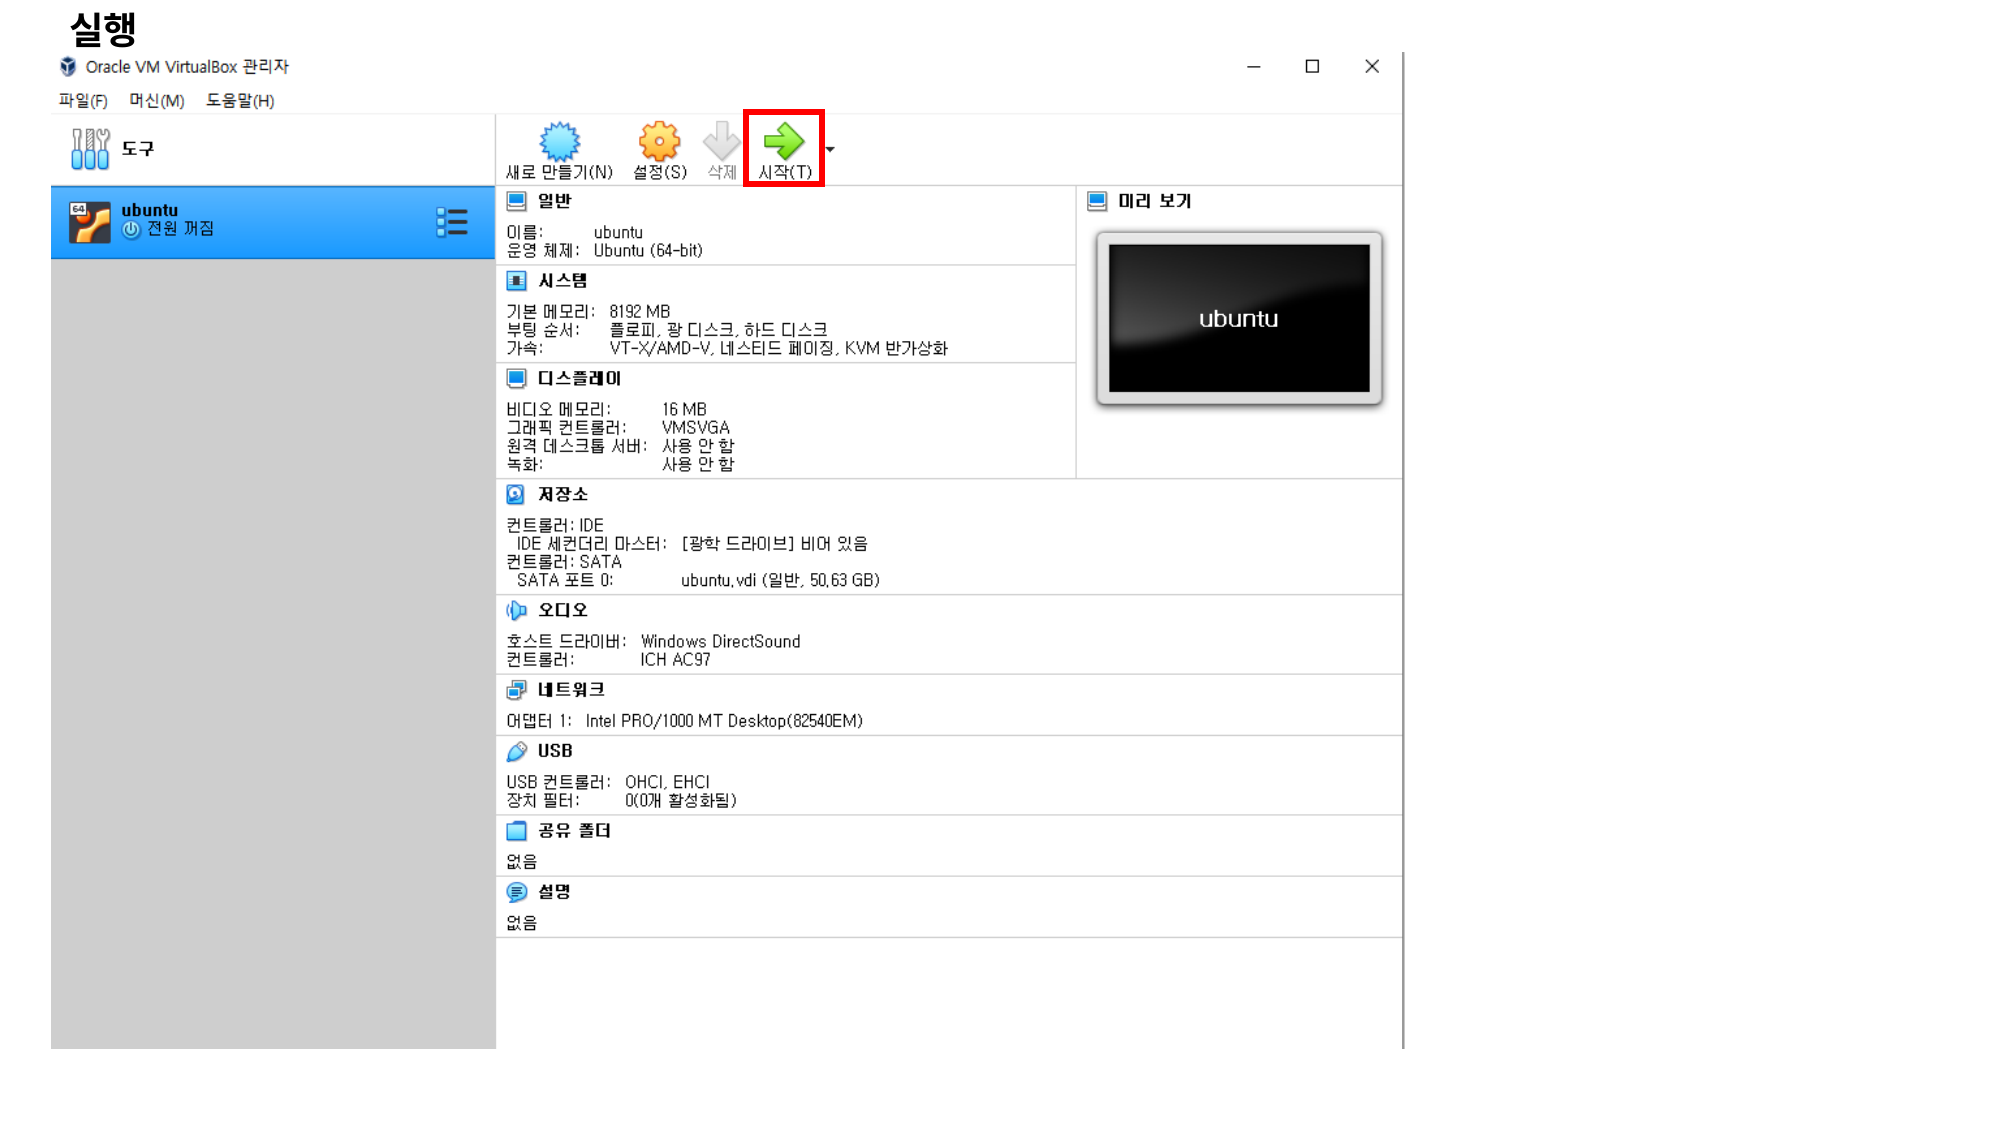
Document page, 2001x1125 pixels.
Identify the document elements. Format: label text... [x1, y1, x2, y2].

text_box 실행 [54, 0, 154, 52]
picture [51, 52, 1405, 1049]
